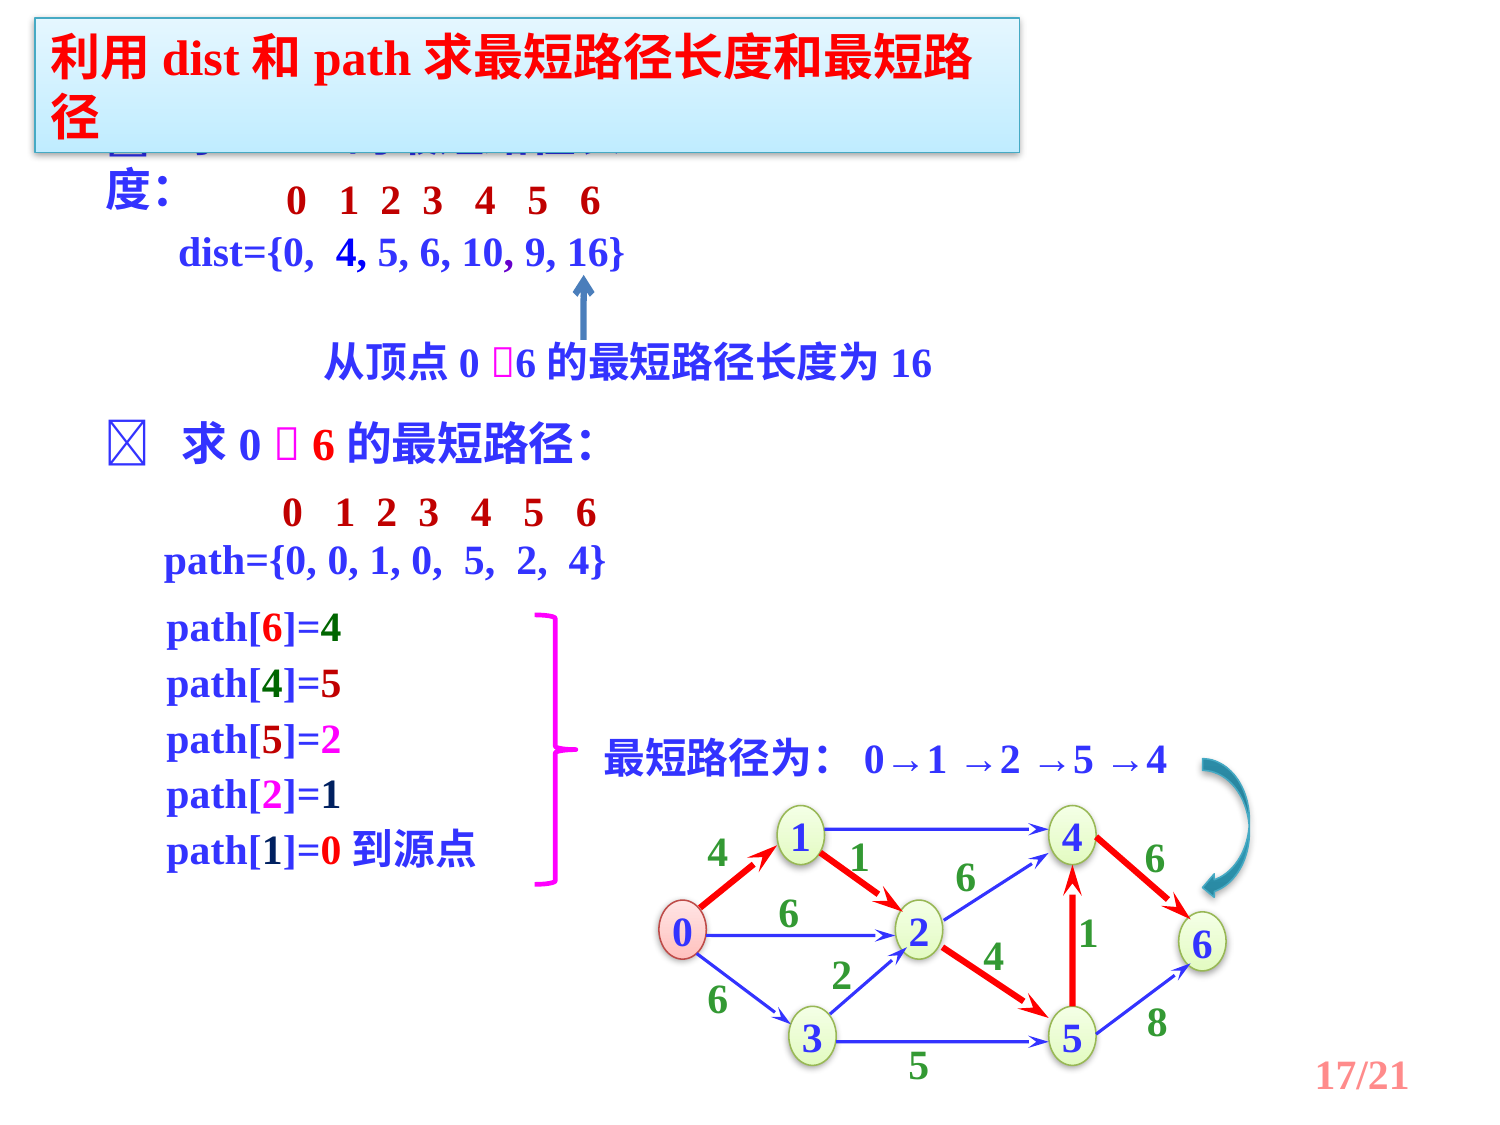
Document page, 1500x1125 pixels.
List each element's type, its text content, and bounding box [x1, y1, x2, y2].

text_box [658, 893, 1227, 1096]
text_box  求0  6的最短路径长度： [105, 161, 709, 216]
text_box path[6]=4 path[4]=5 path[5]=2 path[2]=1 path[1]=0到源点 [166, 613, 534, 872]
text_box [323, 274, 945, 384]
text_box 利用dist和path求最短路径长度和最短路径 [34, 17, 1020, 153]
text_box  求0  6的最短路径： [89, 407, 652, 477]
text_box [177, 165, 664, 276]
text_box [163, 477, 727, 584]
slide_number 17/21 [1227, 1042, 1425, 1103]
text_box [534, 614, 1348, 885]
